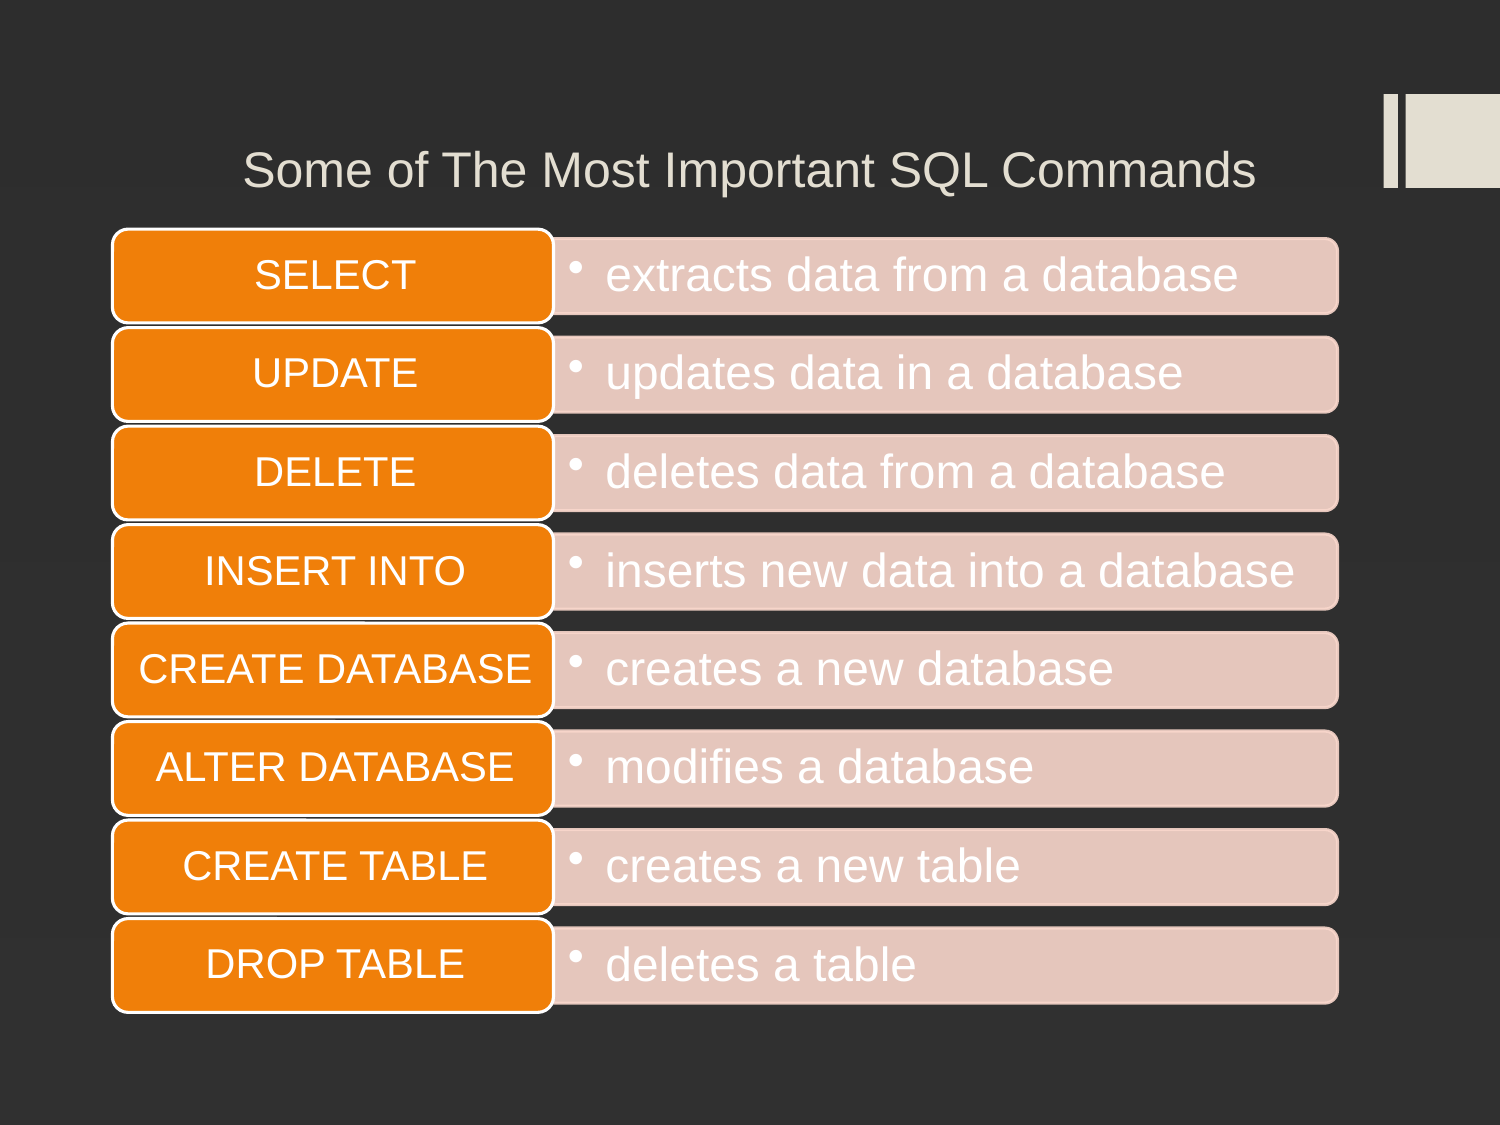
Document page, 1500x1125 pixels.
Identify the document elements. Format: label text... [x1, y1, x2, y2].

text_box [111, 228, 1338, 1013]
title Some of The Most Important SQL Commands [150, 87, 1350, 206]
